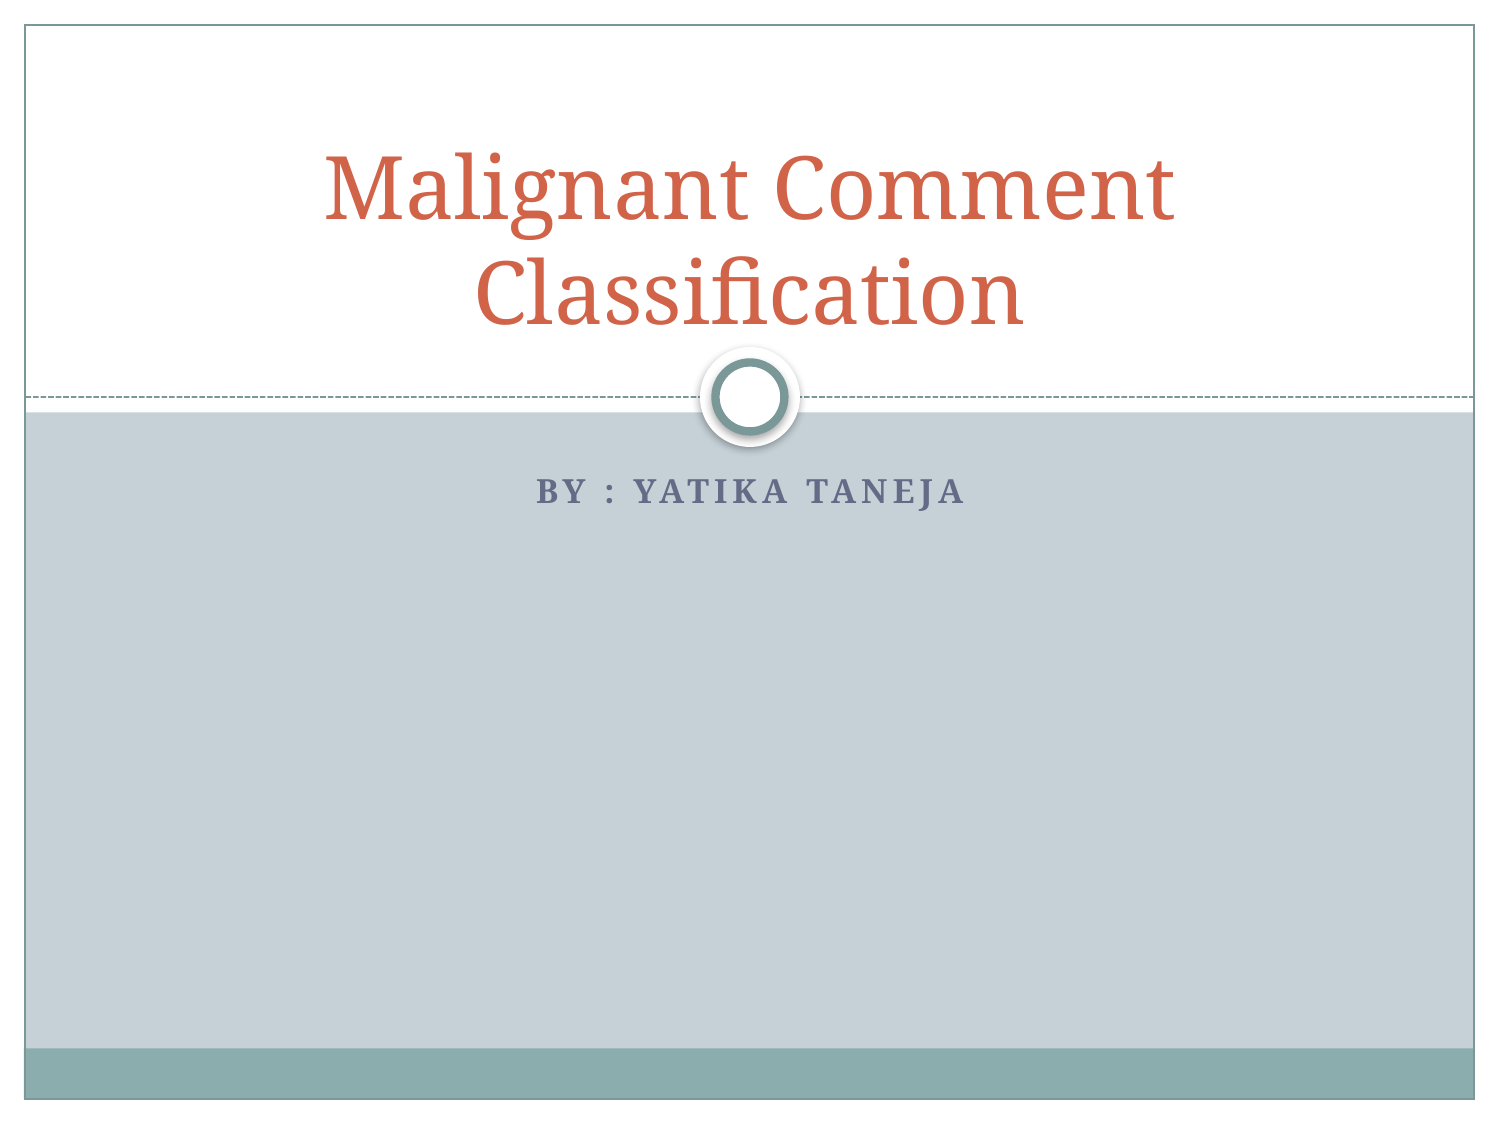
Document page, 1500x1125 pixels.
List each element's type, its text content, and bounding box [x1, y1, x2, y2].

subtitle By : YATIKA TANEJA [225, 462, 1275, 750]
title Malignant Comment Classification [112, 62, 1388, 350]
